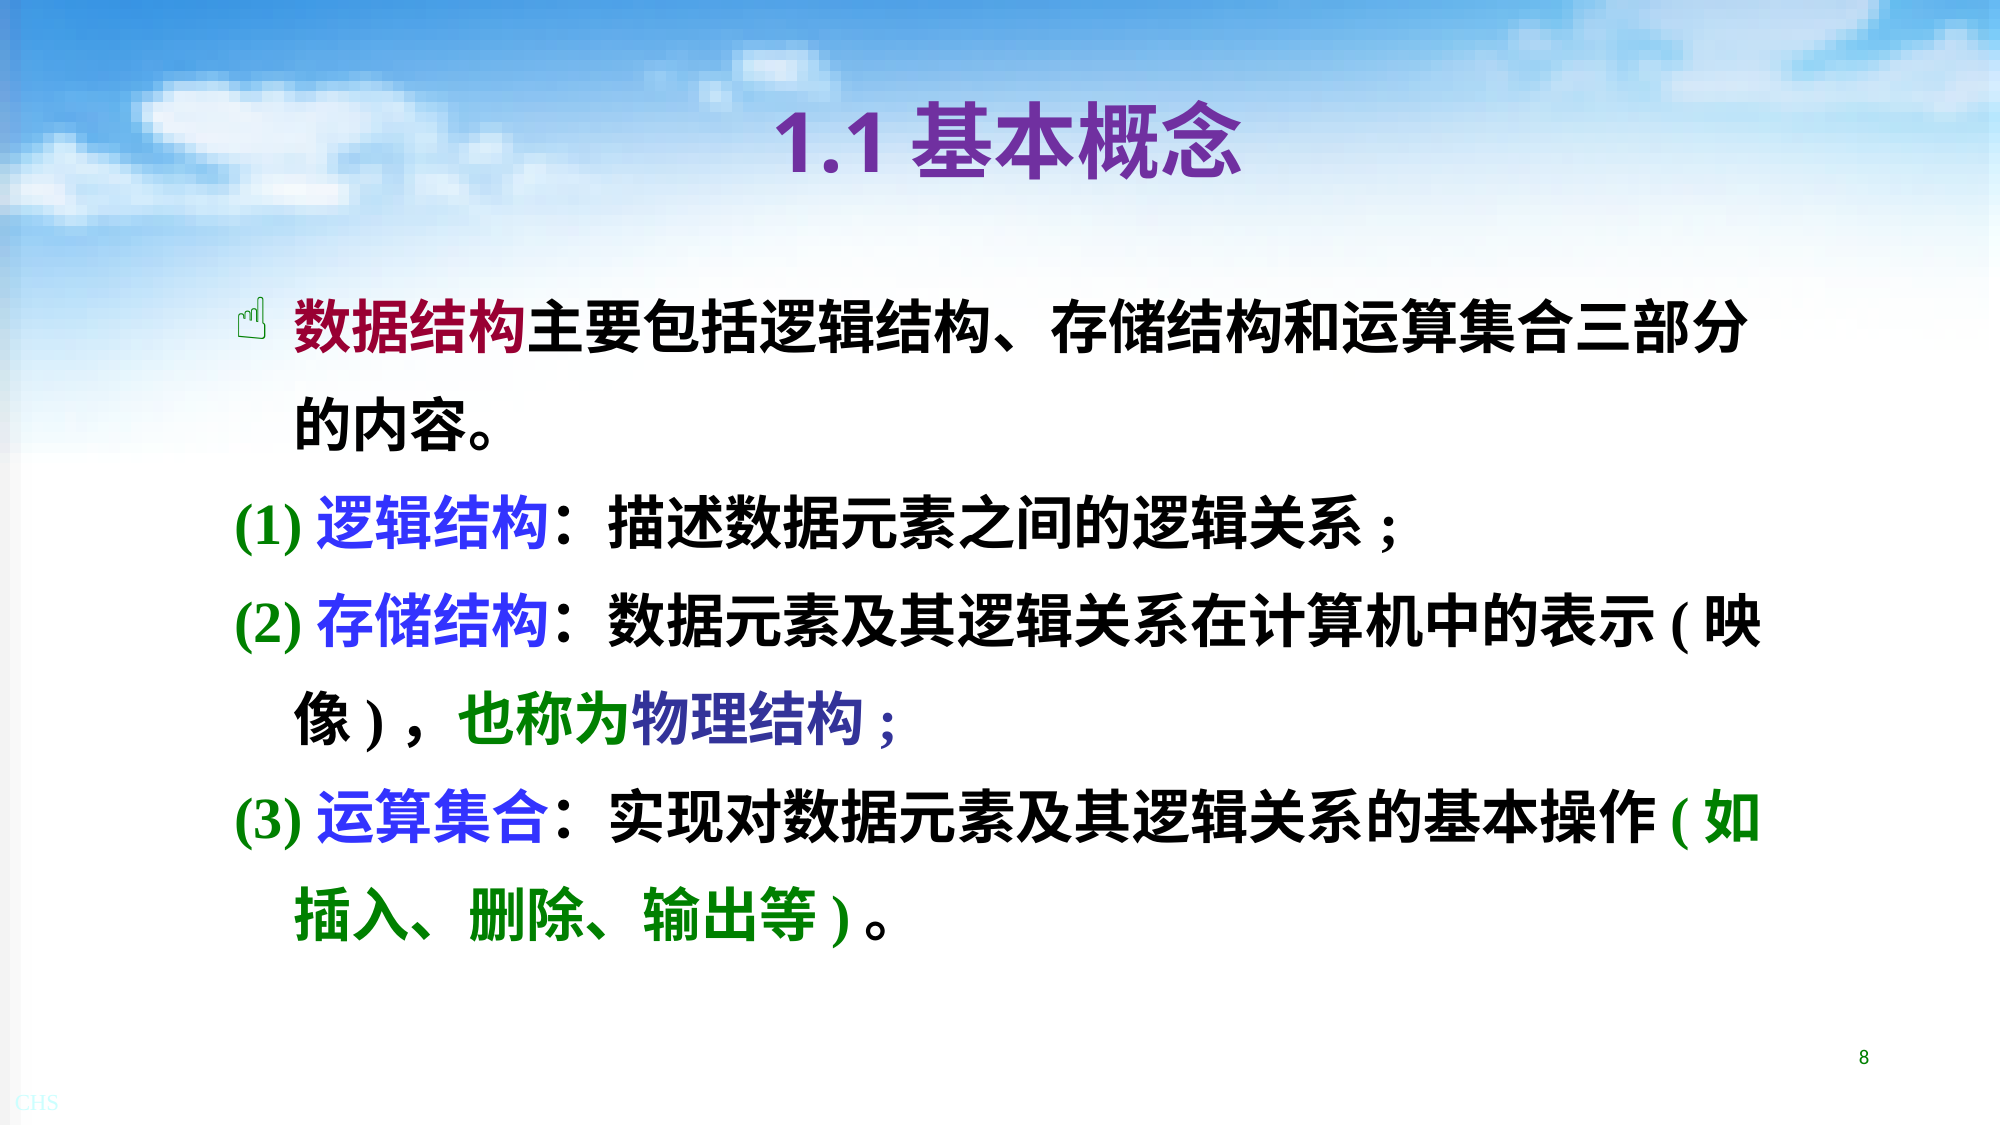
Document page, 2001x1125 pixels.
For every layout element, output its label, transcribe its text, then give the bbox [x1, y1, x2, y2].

slide_number 8 [1821, 1041, 1907, 1071]
title 1.1基本概念 [234, 44, 1782, 233]
picture [0, 0, 2000, 1125]
list 数据结构主要包括逻辑结构、存储结构和运算集合三部分的内容。 (1)逻辑结构：描述数据元素之间的逻辑关系; (2)存储结构：数据元素及其逻辑关系在计算机中的表示(映像)，也称为物理结构; (3)运算集合：实现对数据元素及其逻辑关系的基本操作(如插入、删除、输出等)。 [234, 262, 1782, 1009]
